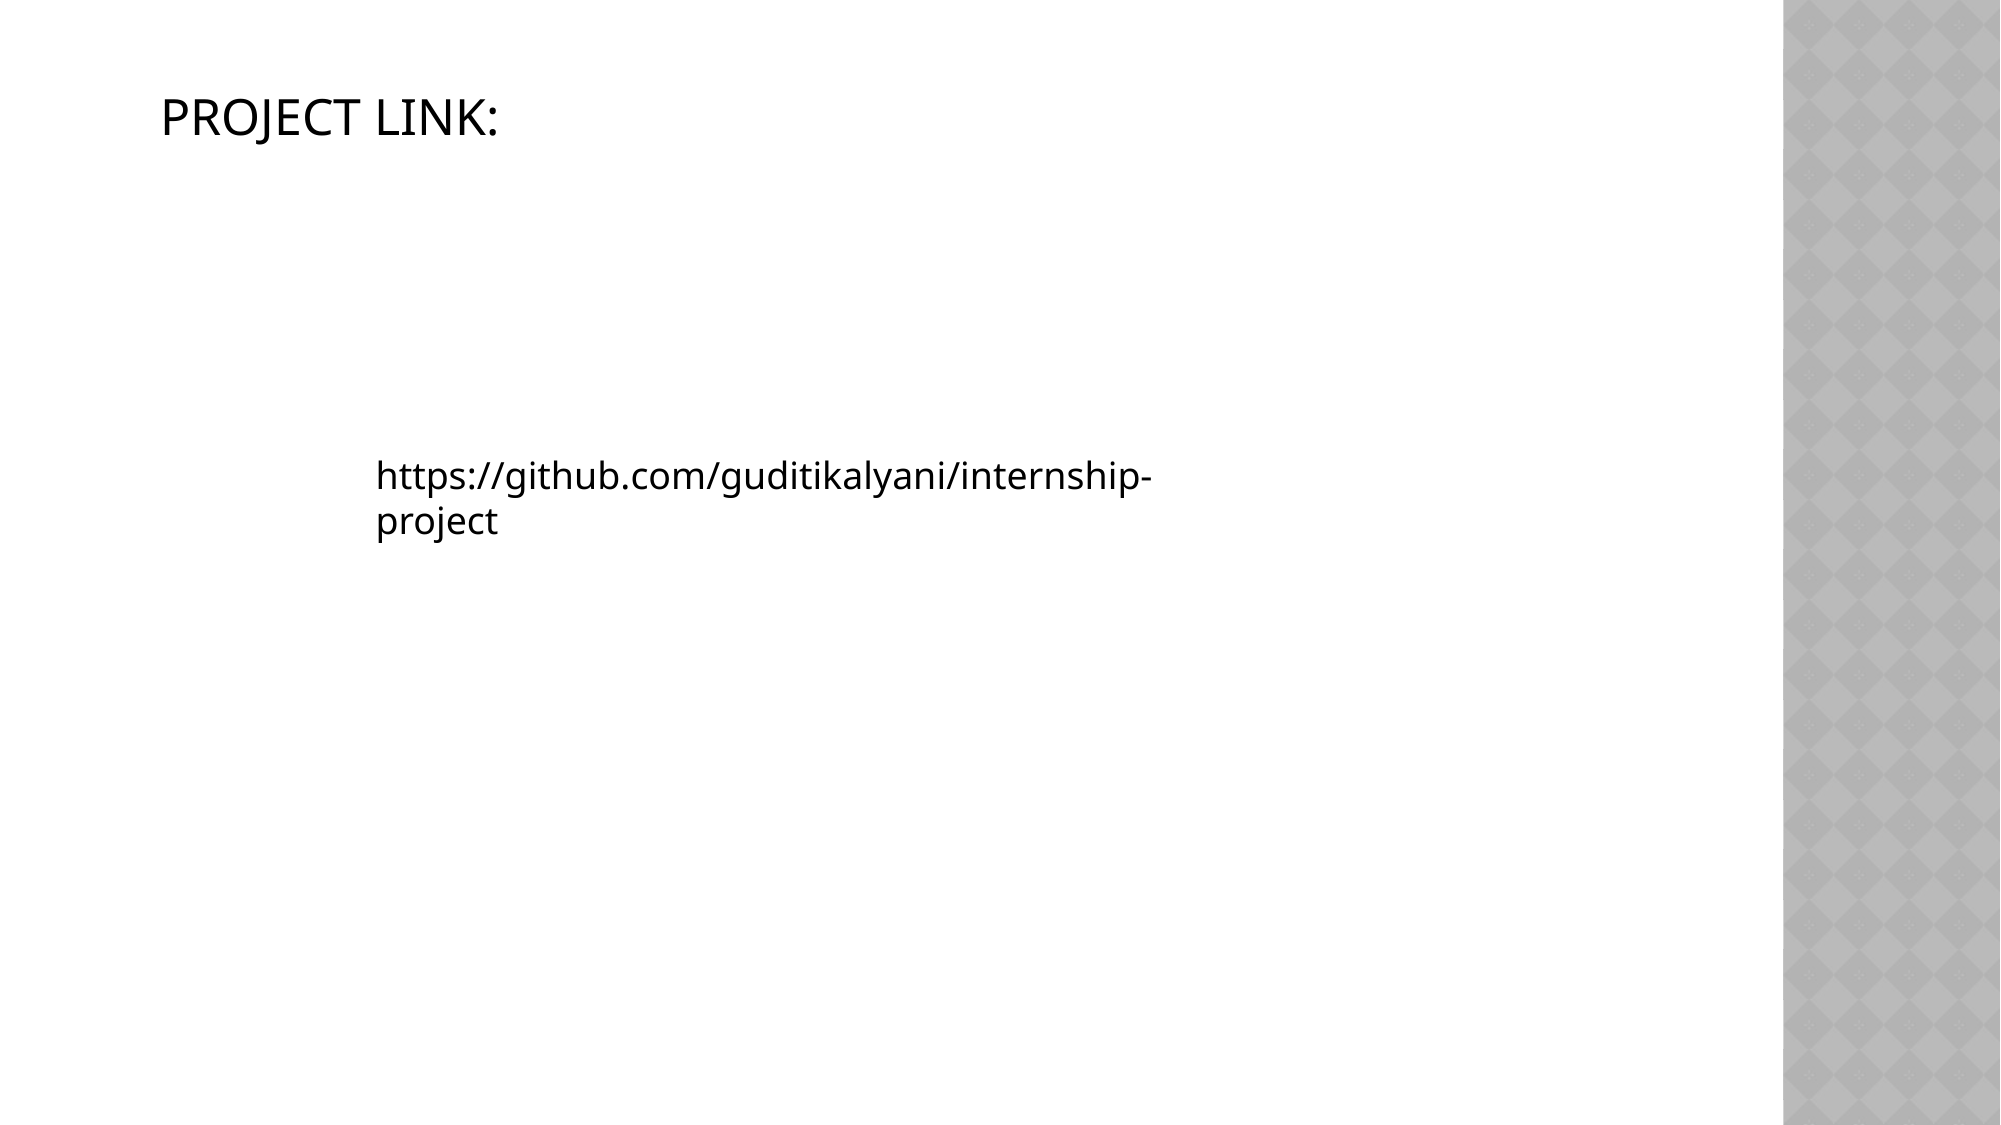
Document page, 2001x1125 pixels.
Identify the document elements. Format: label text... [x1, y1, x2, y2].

text_box PROJECT LINK: [145, 78, 644, 153]
text_box https://github.com/guditikalyani/internship-project [360, 445, 1251, 550]
